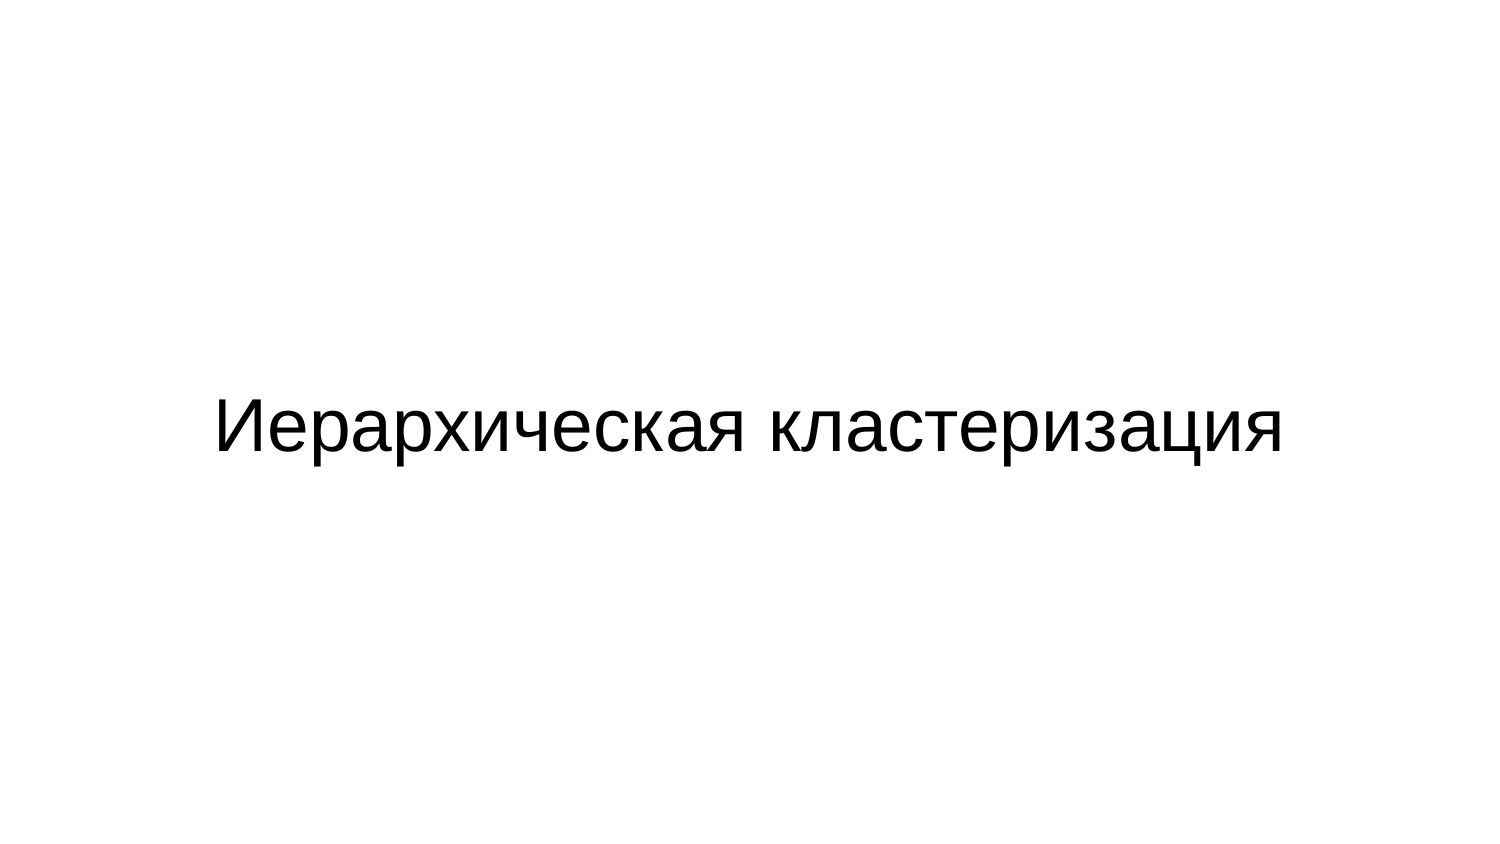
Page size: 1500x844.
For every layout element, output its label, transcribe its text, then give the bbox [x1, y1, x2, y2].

title Иерархическая кластеризация [51, 352, 1449, 491]
